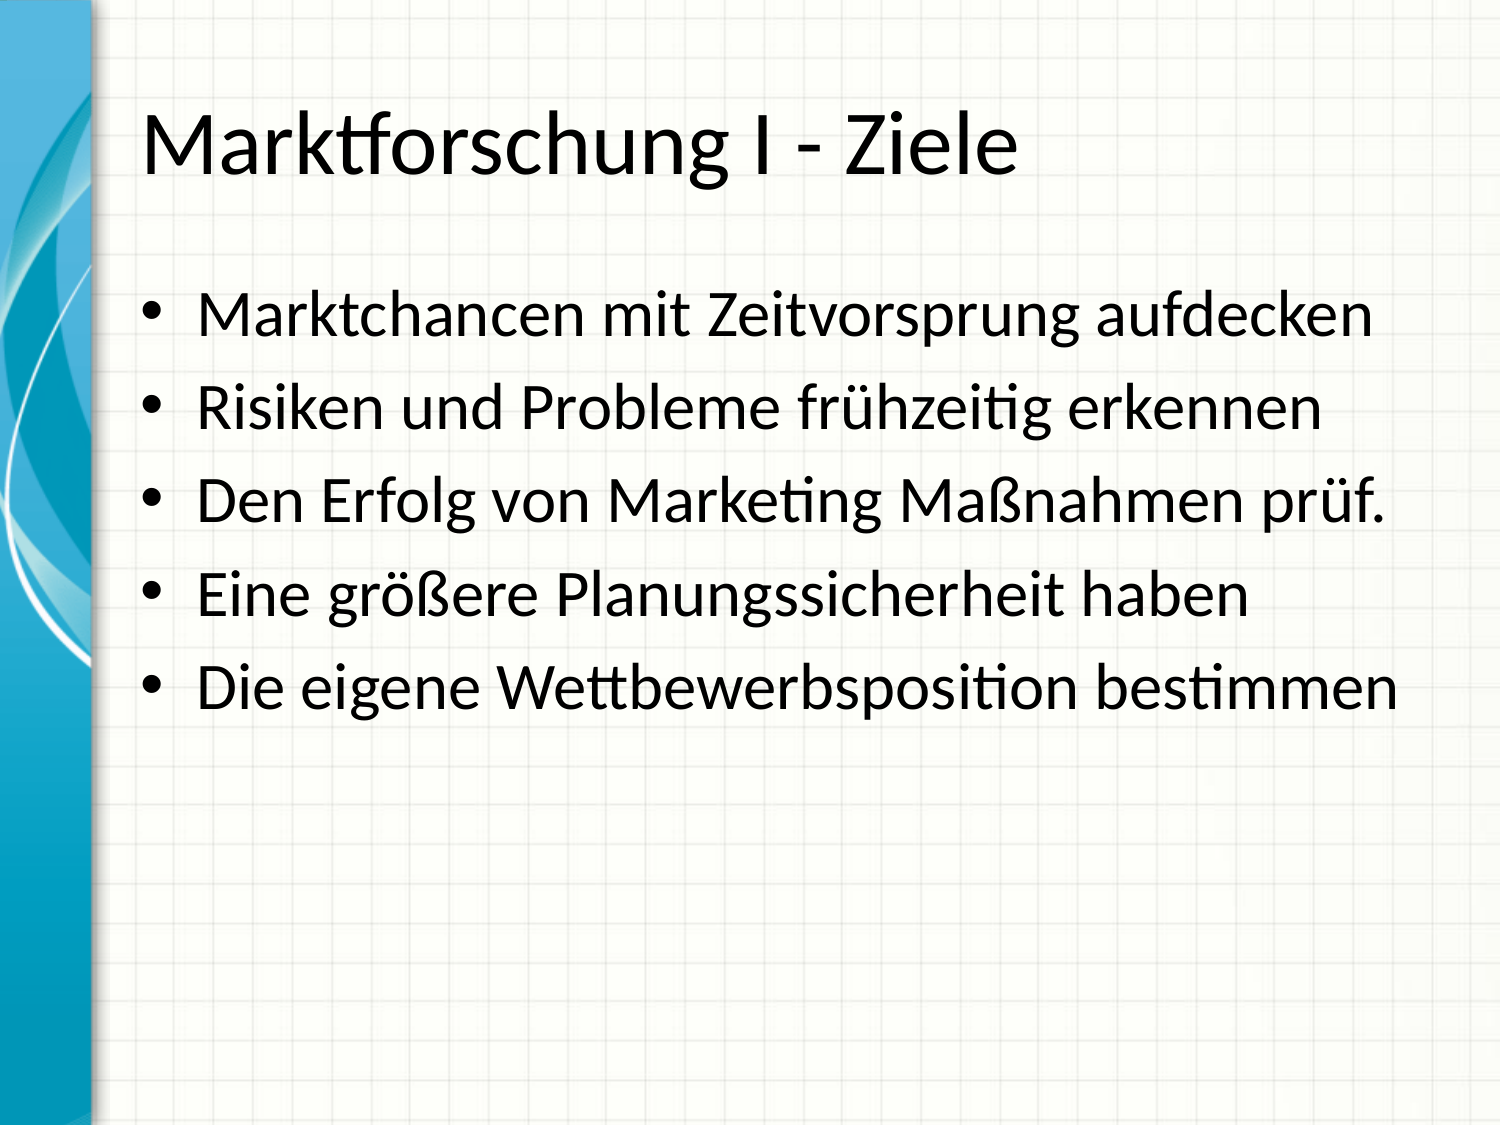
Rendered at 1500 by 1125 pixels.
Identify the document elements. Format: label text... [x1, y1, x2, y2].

title Marktforschung I - Ziele [125, 44, 1450, 232]
list Marktchancen mit Zeitvorsprung aufdecken Risiken und Probleme frühzeitig erkennen Den Erfolg von Marketing Maßnahmen prüf. Eine größere Planungssicherheit haben Die eigene Wettbewerbsposition bestimmen [125, 261, 1450, 1125]
picture [0, 0, 1500, 1125]
